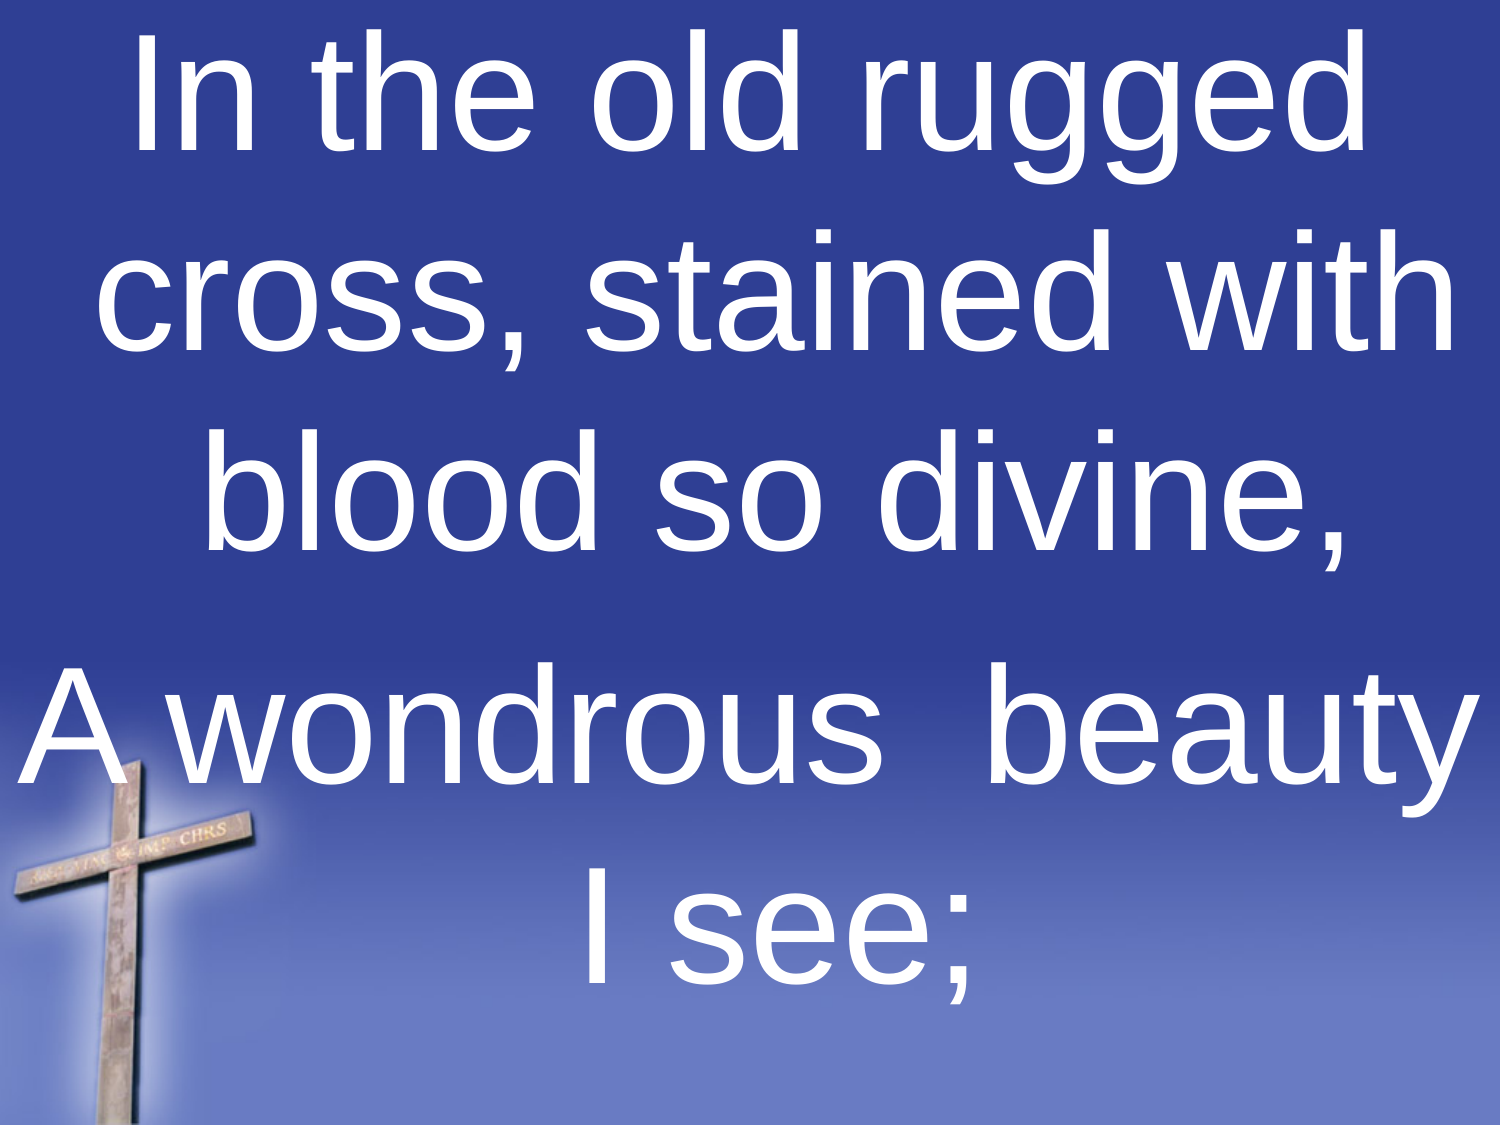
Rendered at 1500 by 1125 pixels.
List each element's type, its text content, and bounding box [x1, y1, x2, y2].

list In the old rugged cross, stained with blood so divine, A wondrous beauty I see; [0, 0, 1500, 1125]
